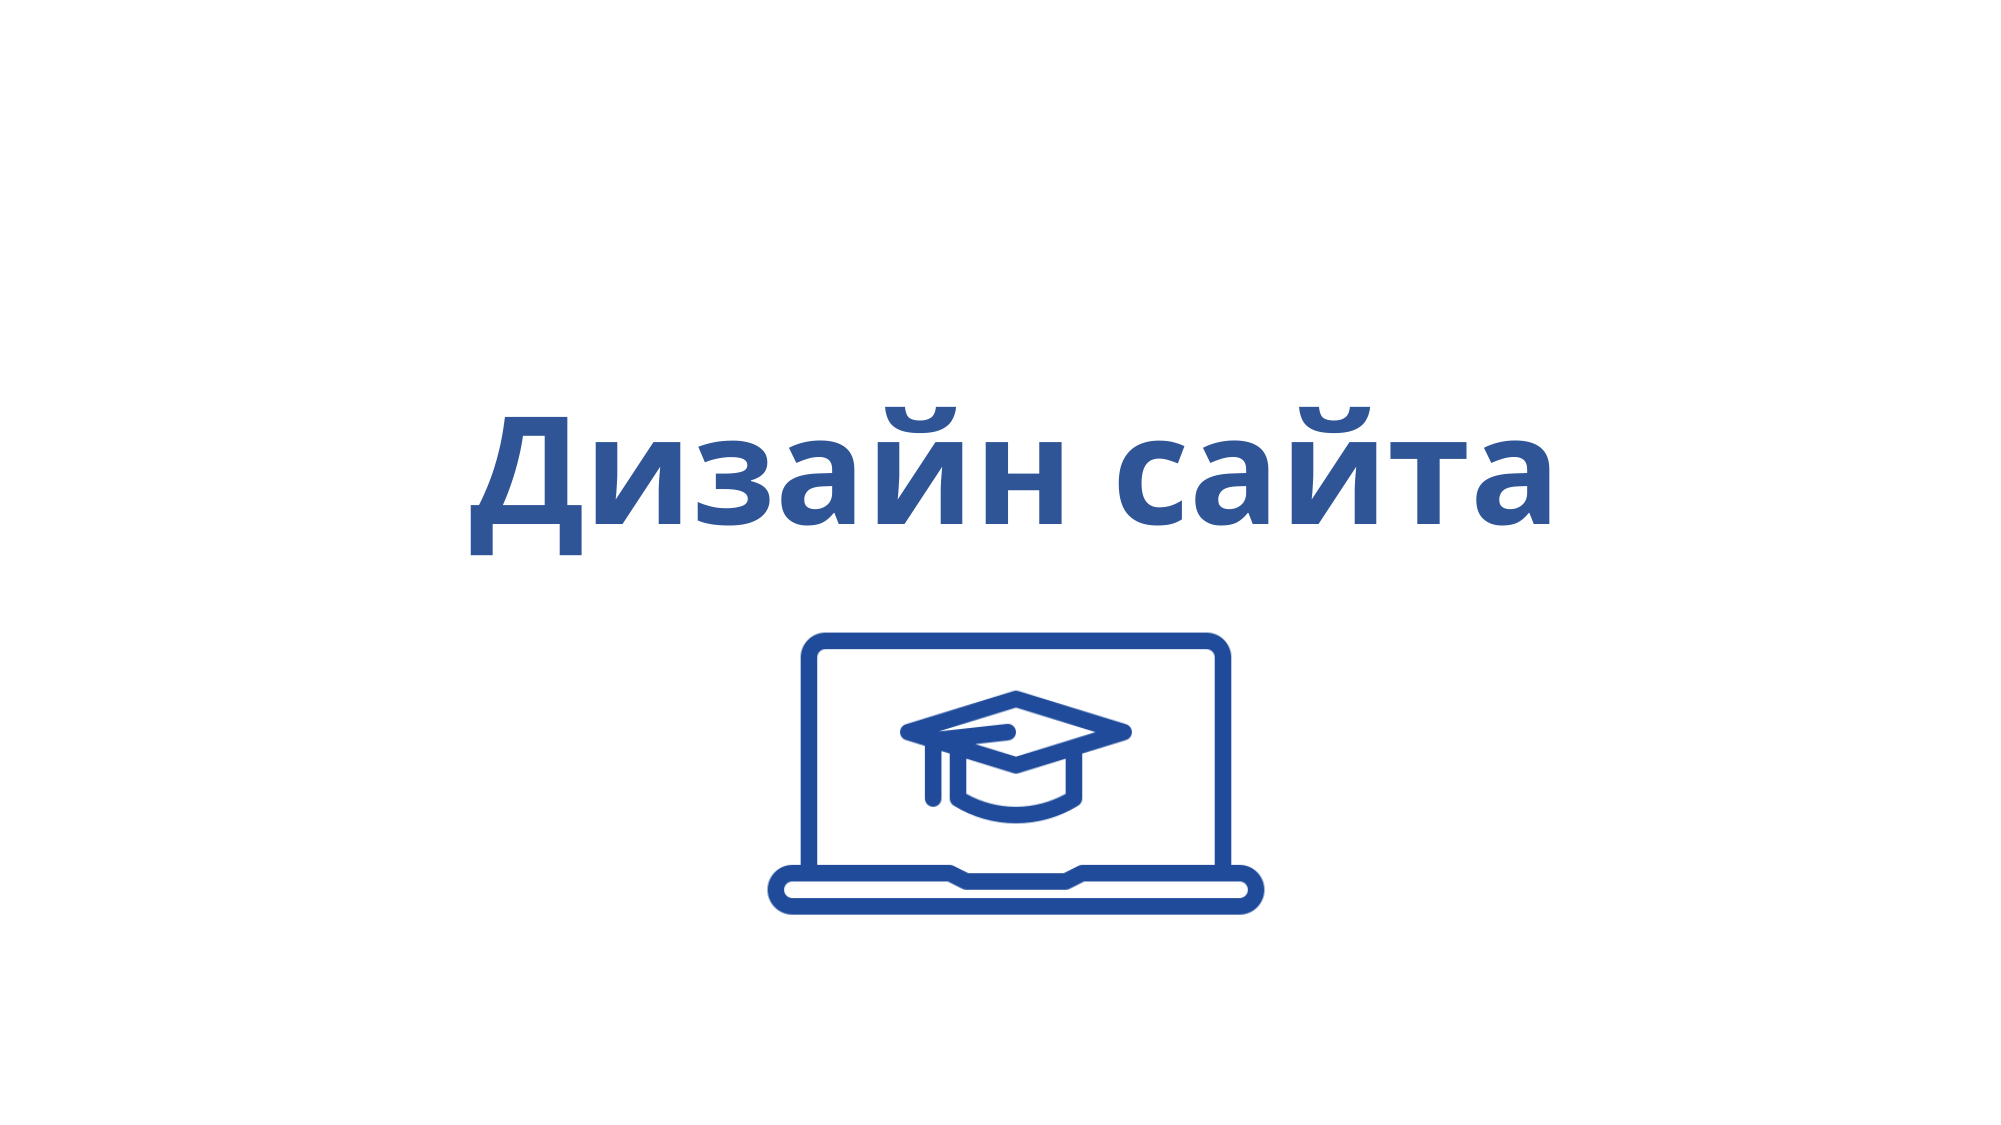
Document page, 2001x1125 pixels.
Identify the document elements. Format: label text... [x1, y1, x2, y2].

picture [751, 616, 1281, 920]
title Дизайн сайта [177, 335, 1855, 617]
